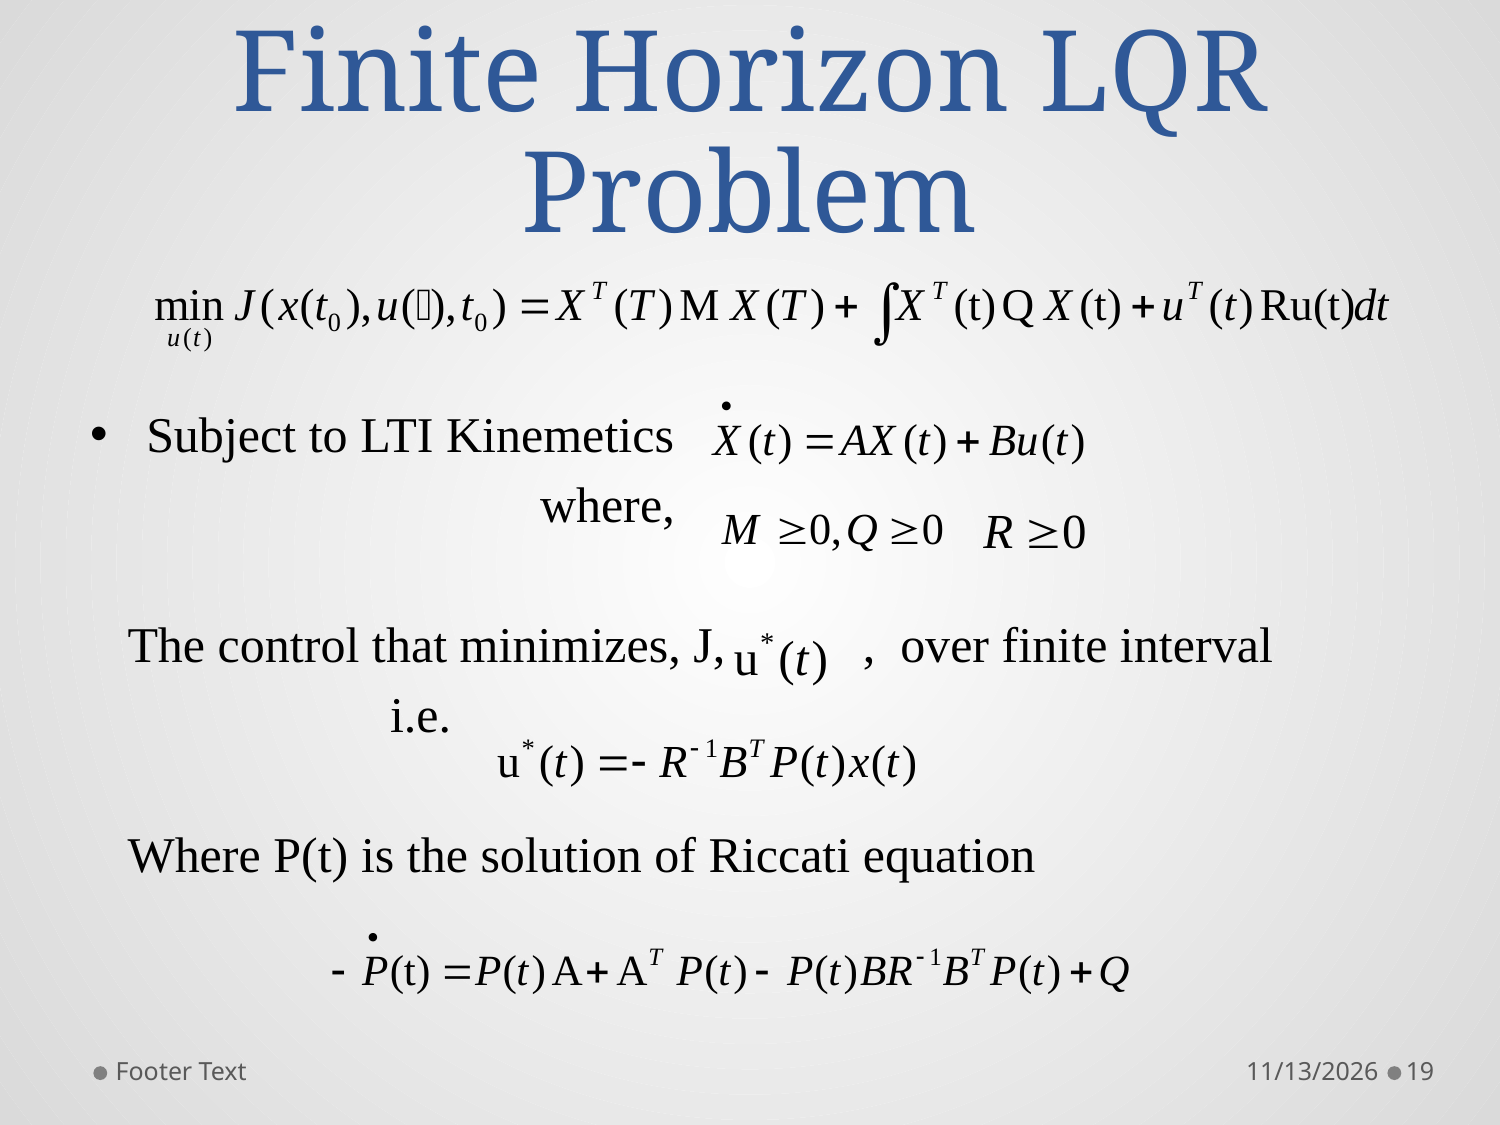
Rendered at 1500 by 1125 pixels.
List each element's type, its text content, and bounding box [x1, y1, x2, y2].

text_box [714, 503, 951, 563]
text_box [147, 266, 1400, 362]
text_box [324, 916, 1140, 1004]
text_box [726, 621, 838, 696]
list Subject to LTI Kinemetics where, The control that minimizes, J, , over finite interval i.e. Where P(t) is the solution of Riccati equation [75, 255, 1425, 998]
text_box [702, 385, 1093, 475]
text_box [489, 727, 928, 797]
slide_number 19 [1401, 1042, 1494, 1103]
footer Footer Text [108, 1042, 576, 1103]
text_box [974, 503, 1093, 561]
title Finite Horizon LQR Problem [75, 0, 1425, 255]
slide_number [1043, 1042, 1386, 1103]
